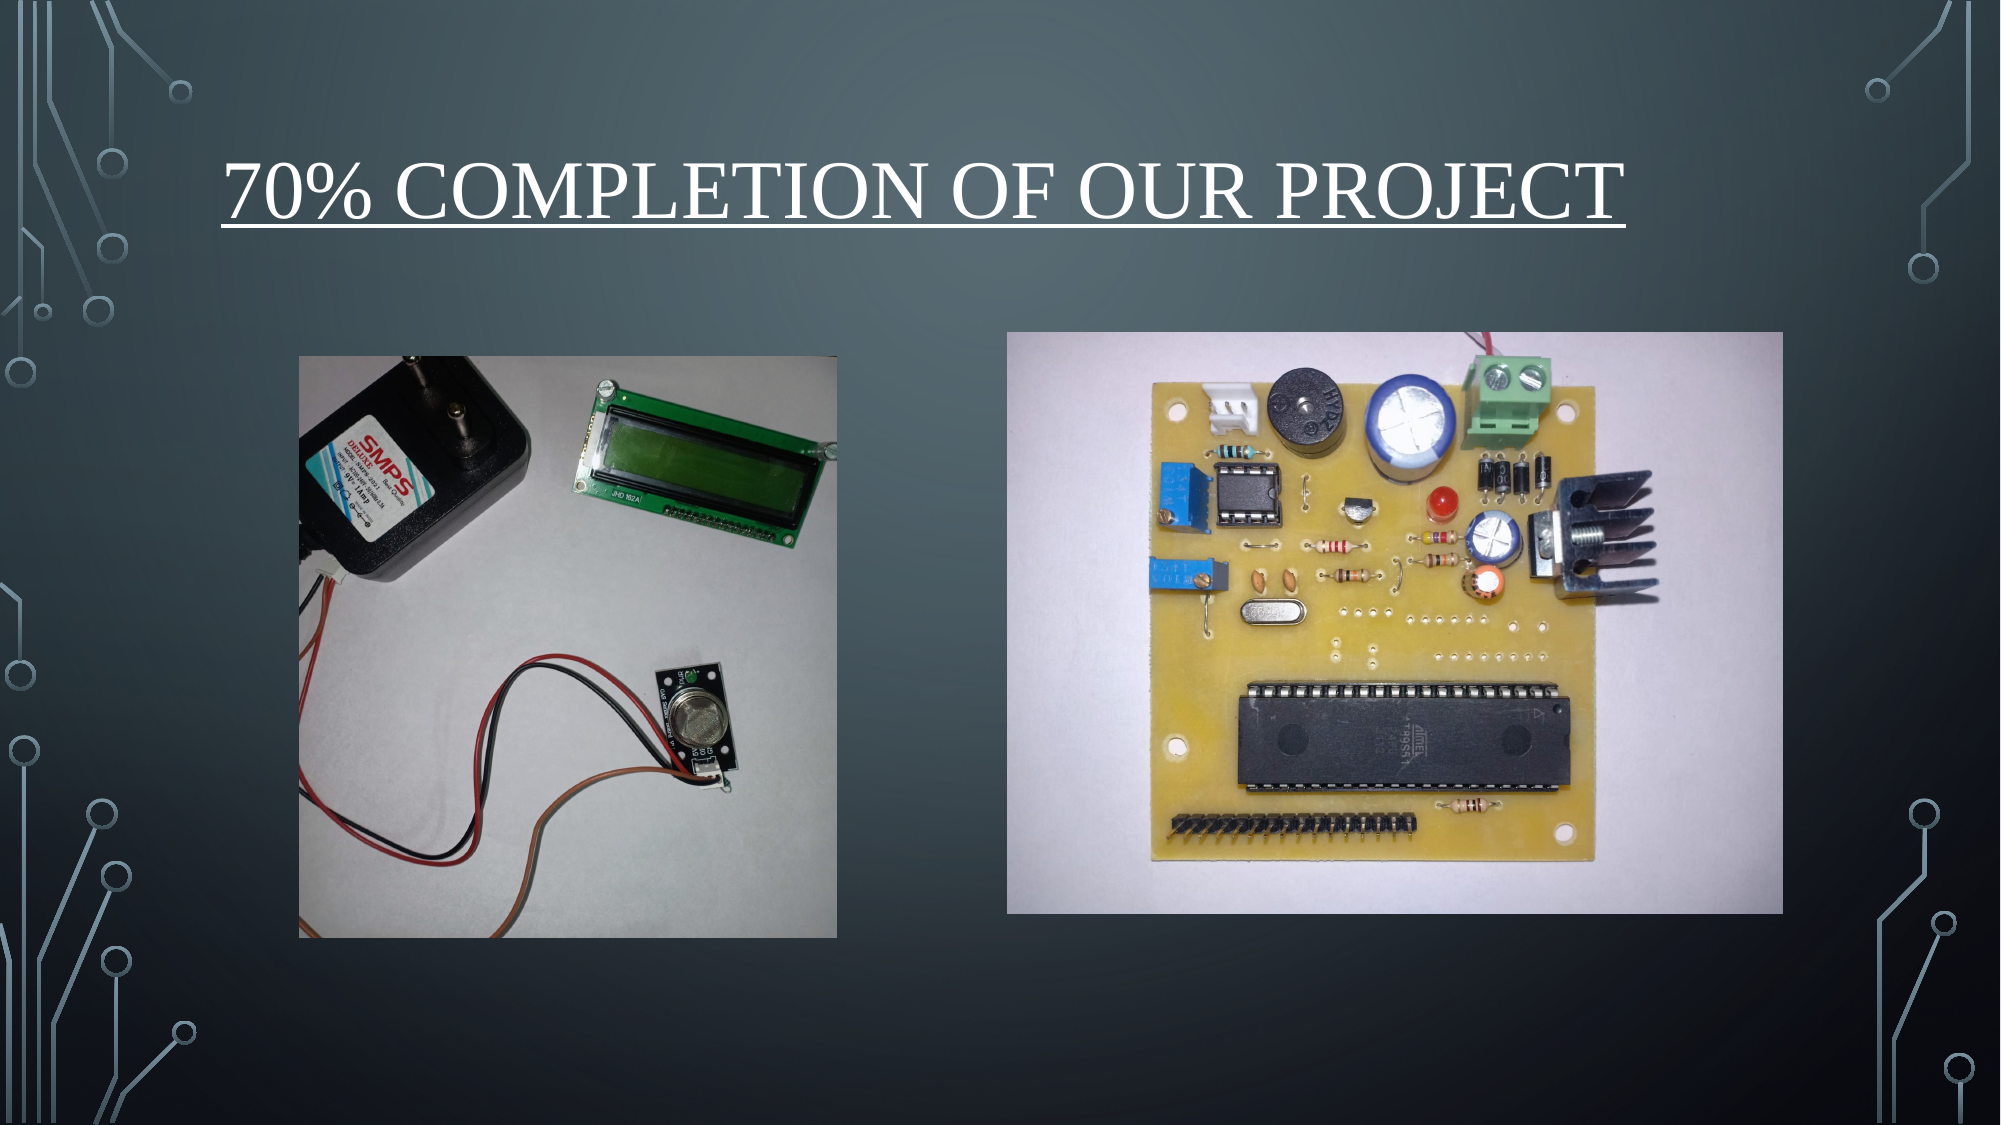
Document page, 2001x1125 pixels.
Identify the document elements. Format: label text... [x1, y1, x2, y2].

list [299, 355, 837, 938]
title 70% completion of our project [206, 95, 1832, 290]
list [1007, 332, 1783, 914]
